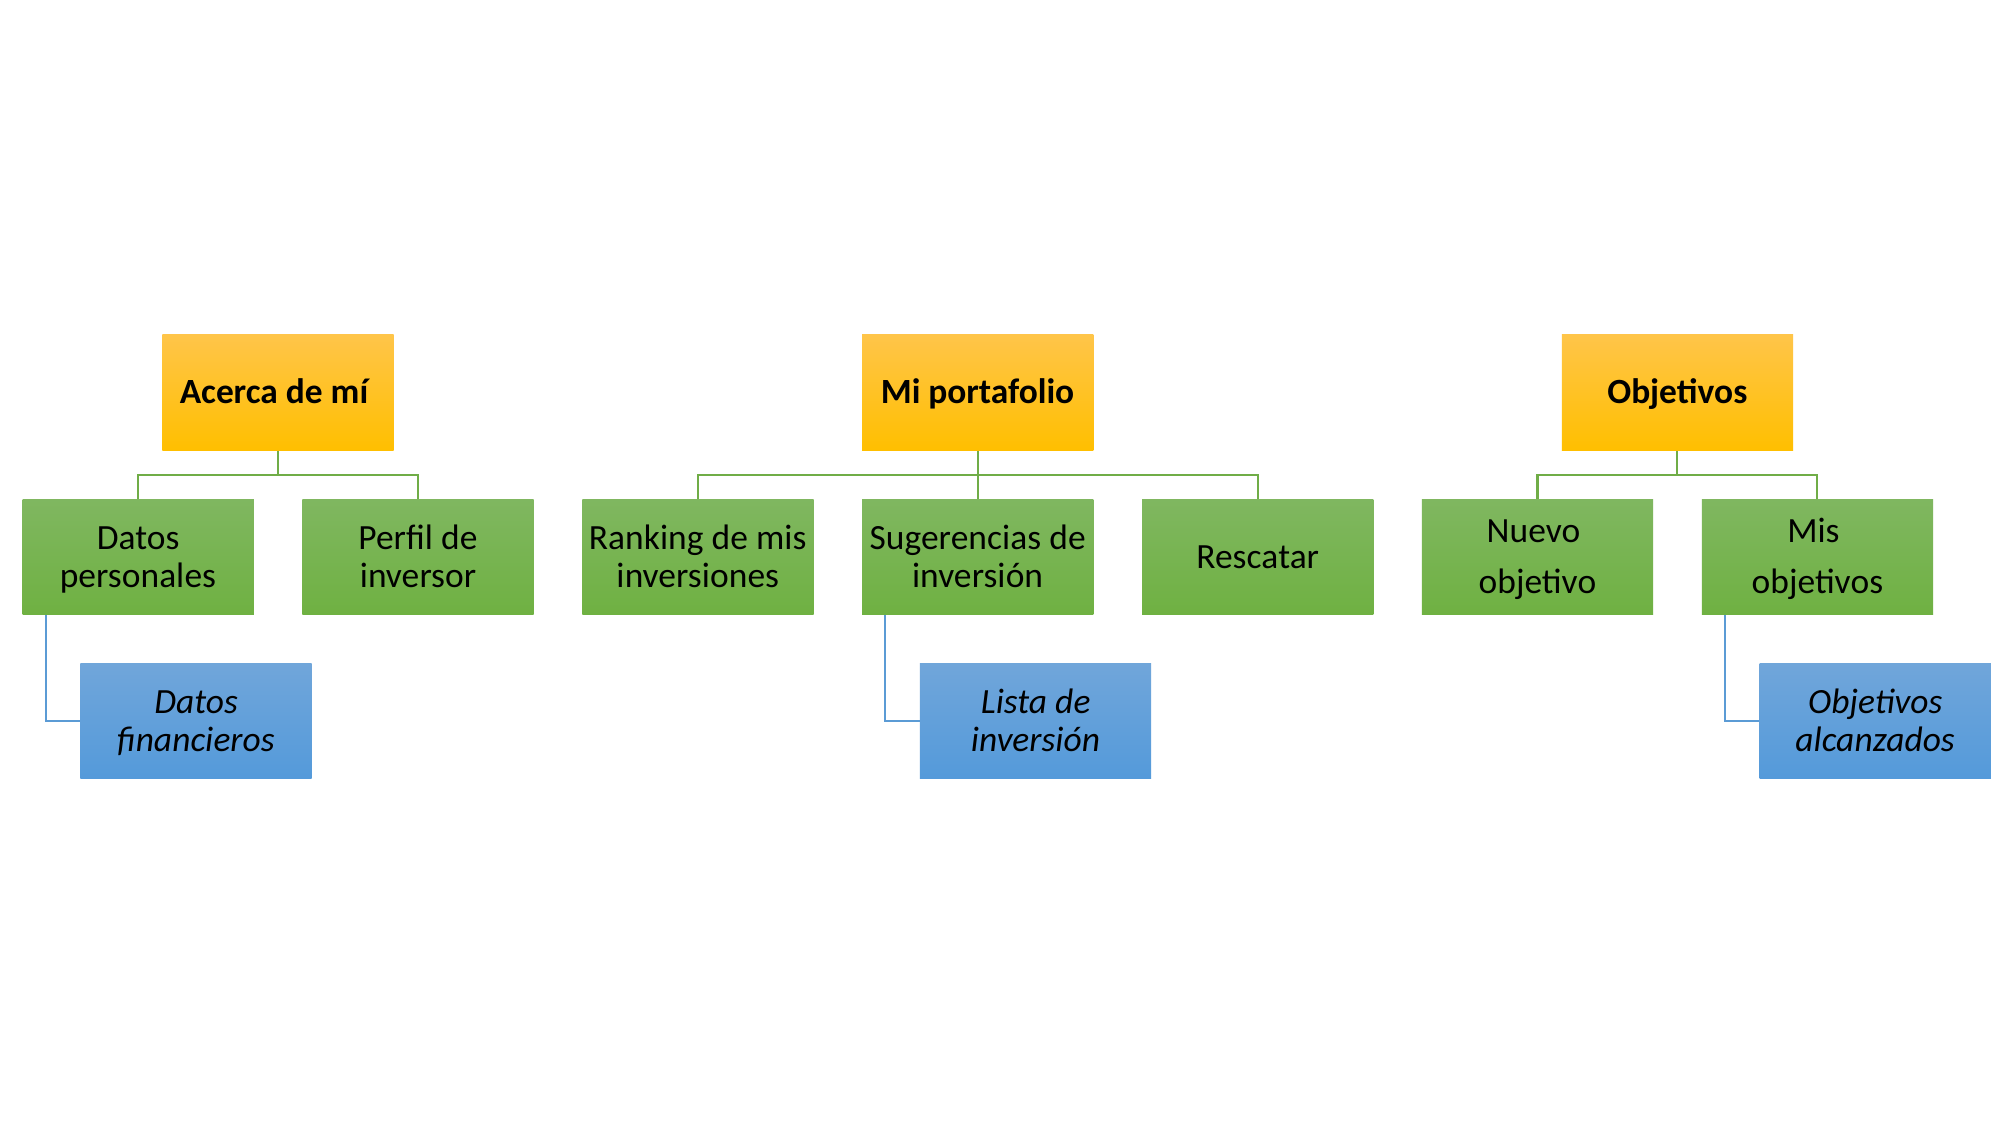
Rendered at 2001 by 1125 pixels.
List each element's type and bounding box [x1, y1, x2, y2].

text_box [22, 8, 1991, 1105]
